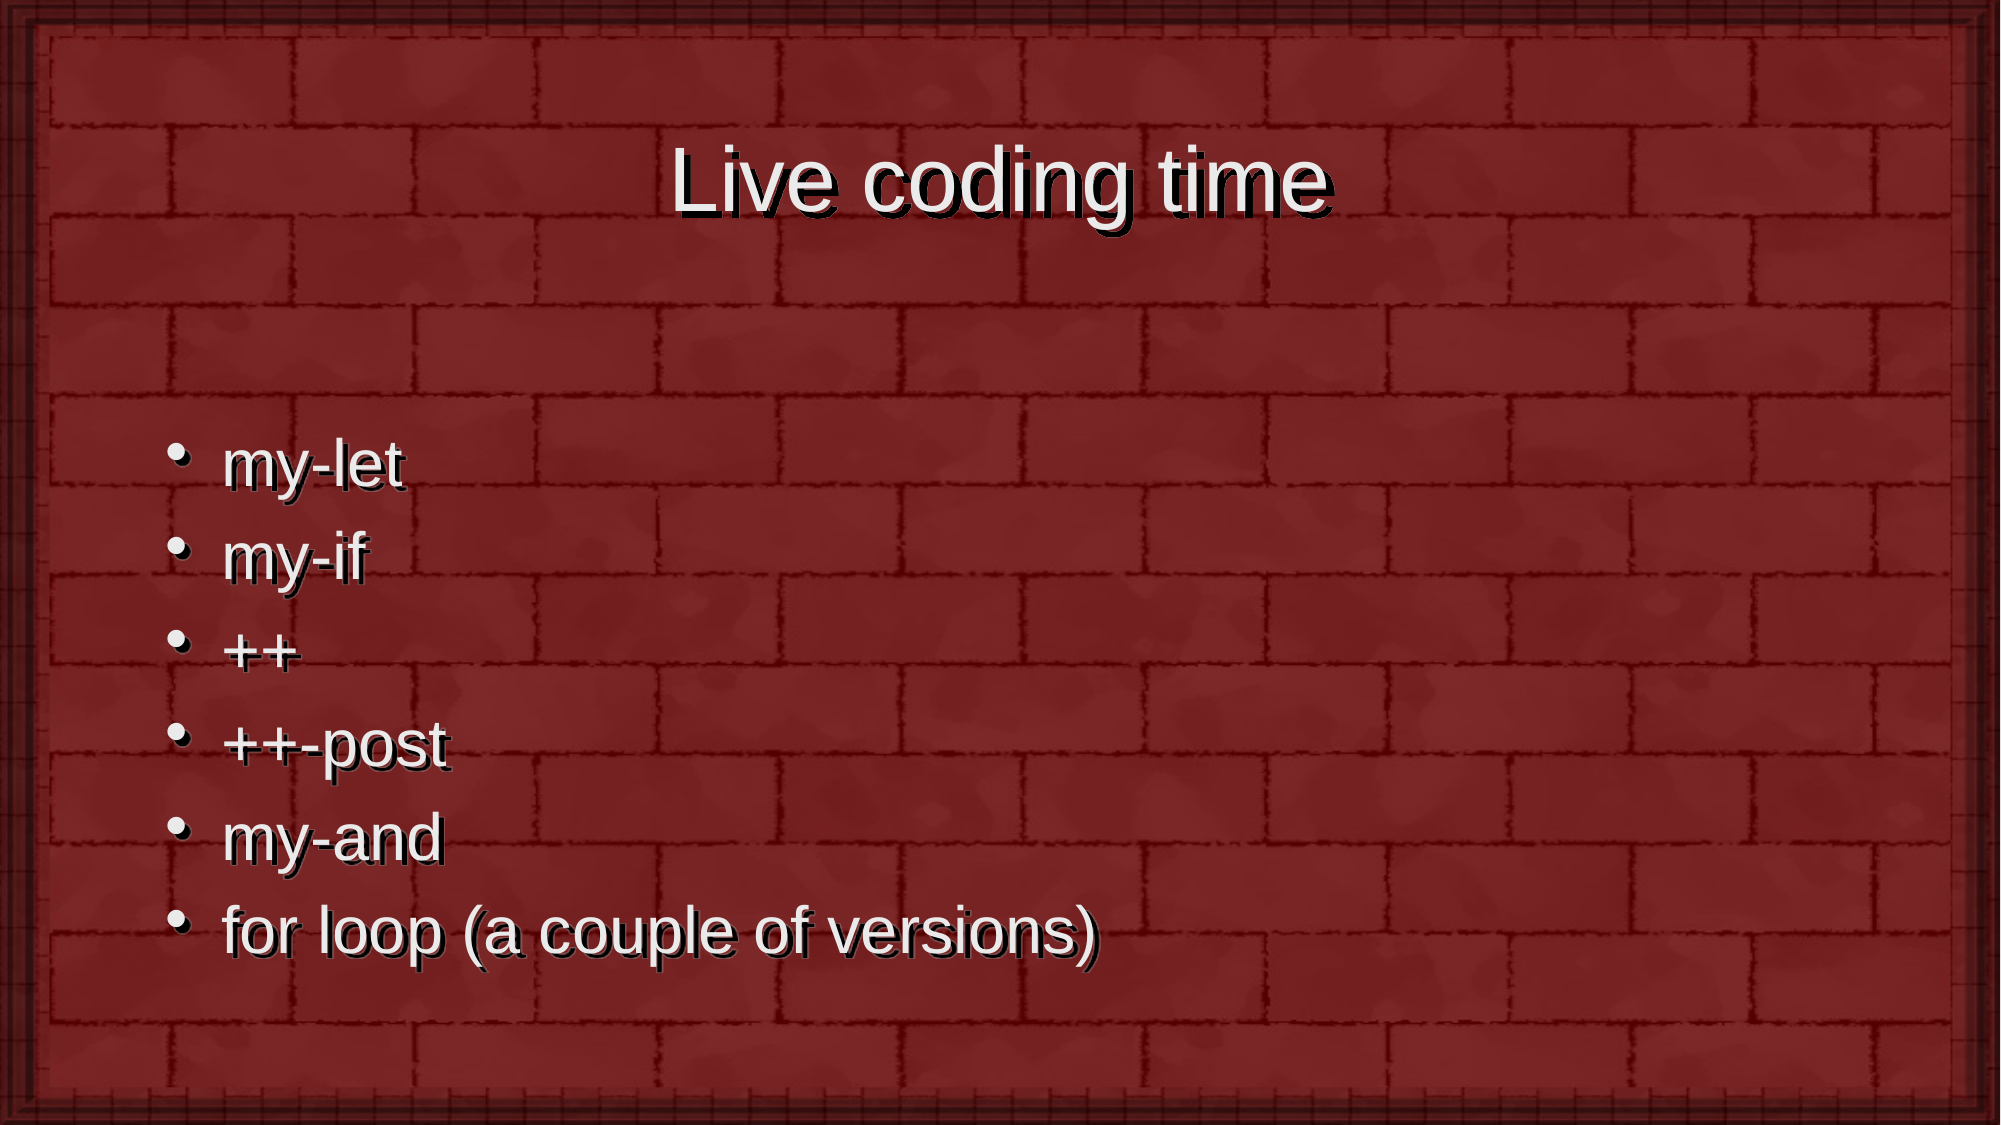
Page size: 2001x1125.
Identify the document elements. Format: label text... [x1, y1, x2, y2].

picture [0, 0, 2001, 1125]
list my-let my-if ++ ++-post my-and for loop (a couple of versions) [149, 412, 1851, 1001]
title Live coding time [149, 87, 1851, 263]
